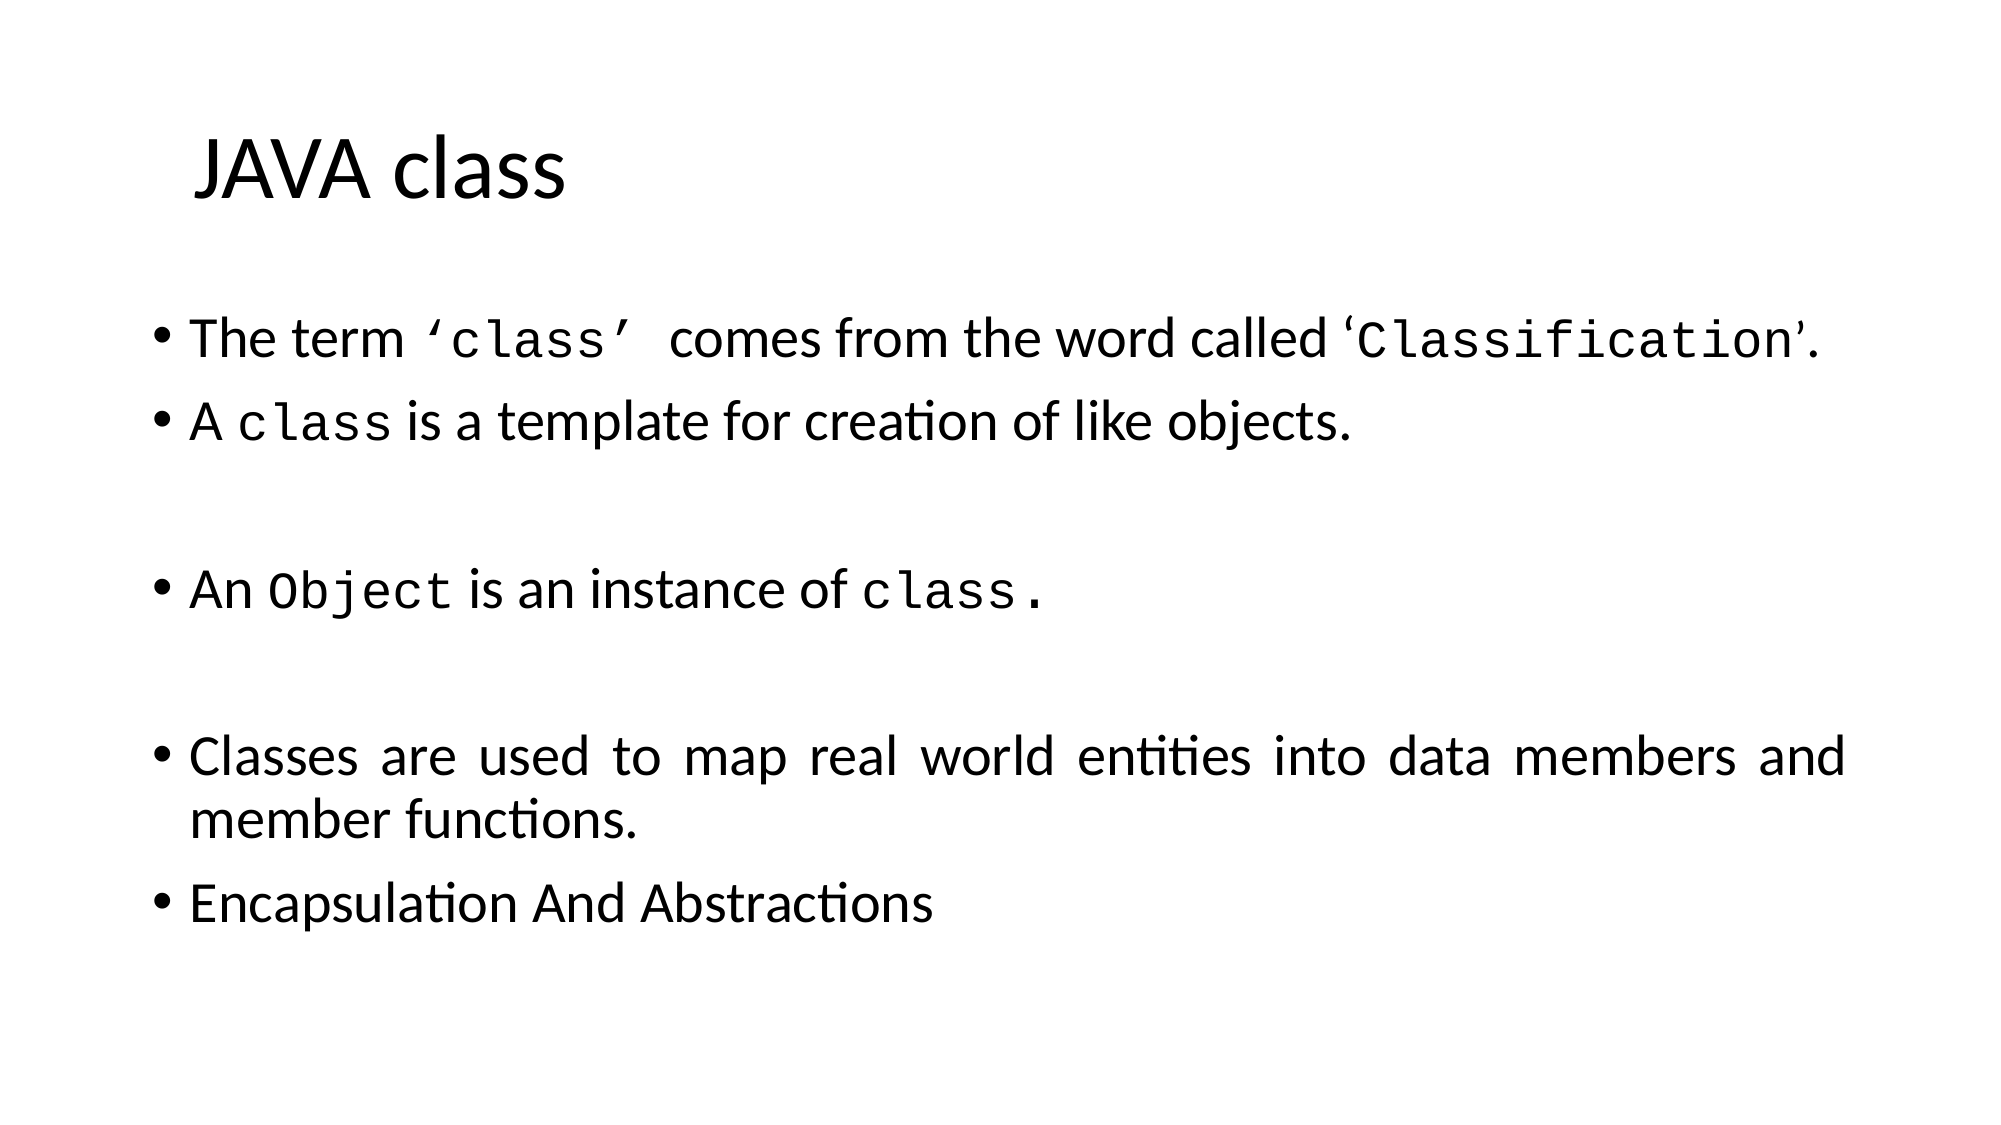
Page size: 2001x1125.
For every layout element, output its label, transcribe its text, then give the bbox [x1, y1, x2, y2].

title JAVA class [137, 59, 1863, 278]
list The term ‘class’ comes from the word called ‘Classification’. A class is a template for creation of like objects. An Object is an instance of class. Classes are used to map real world entities into data members and member functions. Encapsulation And Abstractions [137, 299, 1863, 1014]
